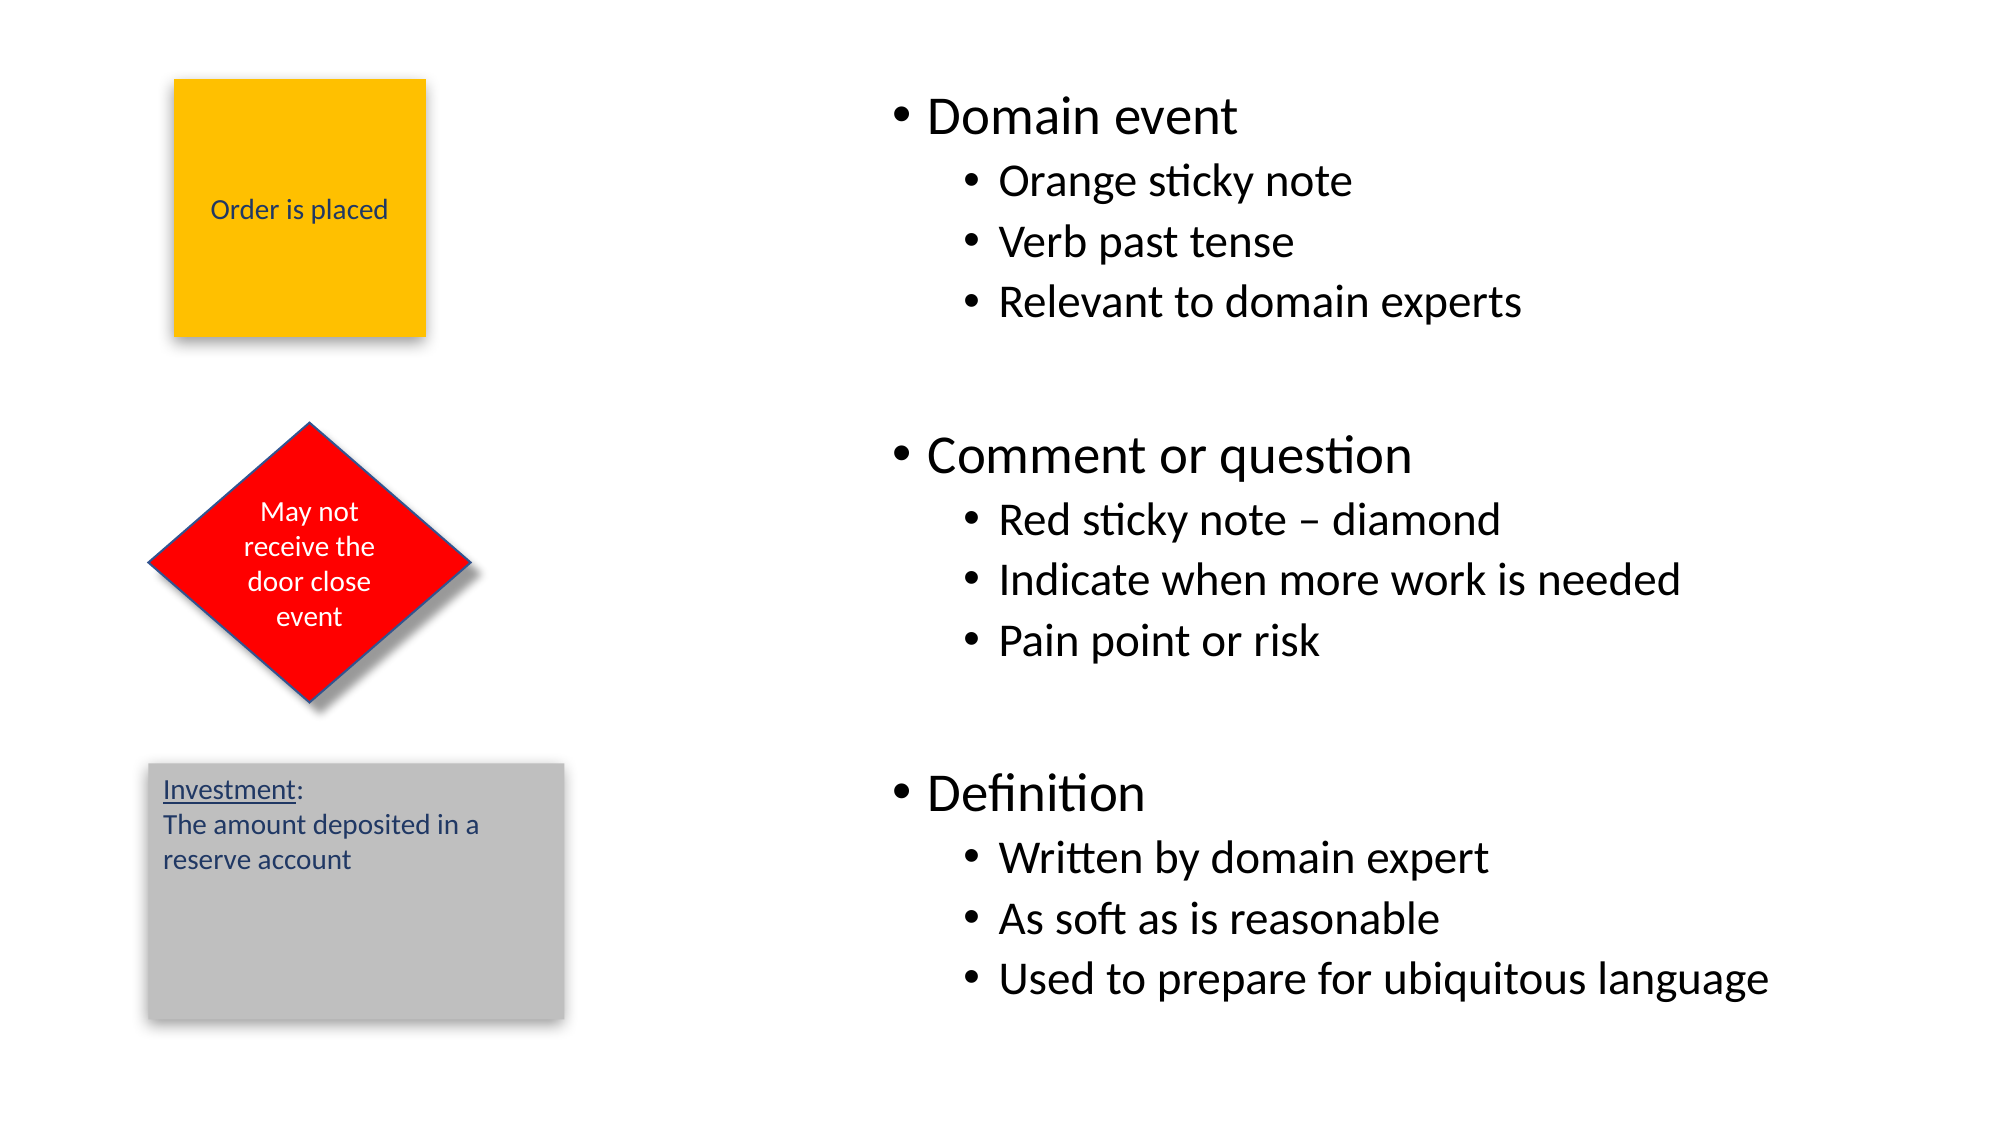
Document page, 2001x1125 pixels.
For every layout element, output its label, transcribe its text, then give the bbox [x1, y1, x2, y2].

text_box Order is placed [174, 79, 426, 337]
text_box May not receive the door close event [146, 421, 473, 704]
list Domain event Orange sticky note Verb past tense Relevant to domain experts Comment or question Red sticky note – diamond Indicate when more work is needed Pain point or risk Definition Written by domain expert As soft as is reasonable Used to prepare for ubiquitous language [877, 80, 1898, 1020]
text_box Investment: The amount deposited in a reserve account [147, 762, 565, 1020]
